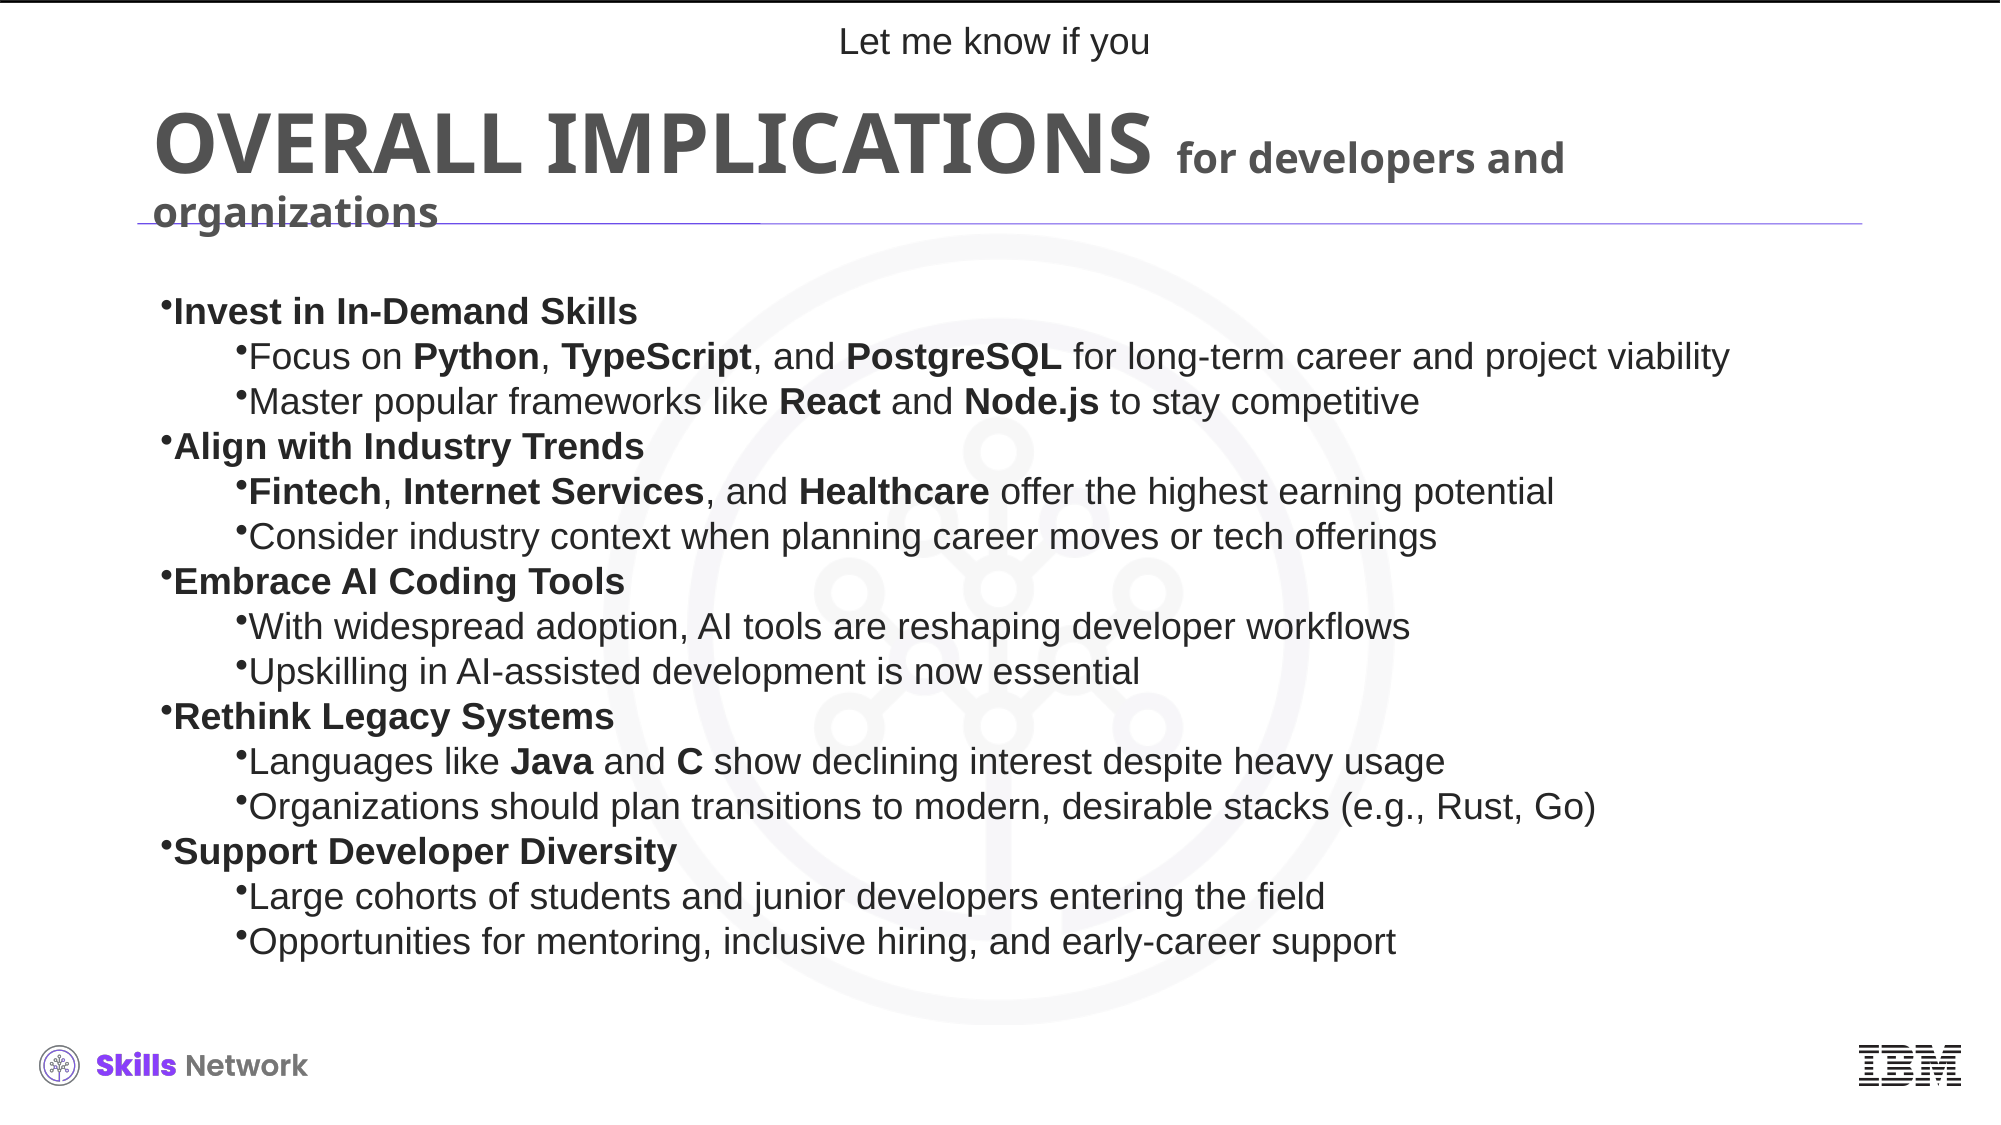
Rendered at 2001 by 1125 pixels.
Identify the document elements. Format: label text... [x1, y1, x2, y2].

text_box Let me know if you [823, 10, 1177, 70]
picture [39, 1045, 308, 1086]
text_box Invest in In-Demand Skills Focus on Python, TypeScript, and PostgreSQL for long-term career and project viability Master popular frameworks like React and Node.js to stay competitive Align with Industry Trends Fintech, Internet Services, and Healthcare offer the highest earning potential Consider industry context when planning career moves or tech offerings Embrace AI Coding Tools With widespread adoption, AI tools are reshaping developer workflows Upskilling in AI-assisted development is now essential Rethink Legacy Systems Languages like Java and C show declining interest despite heavy usage Organizations should plan transitions to modern, desirable stacks (e.g., Rust, Go) Support Developer Diversity Large cohorts of students and junior developers entering the field Opportunities for mentoring, inclusive hiring, and early-career support [145, 234, 1746, 1015]
title OVERALL IMPLICATIONS for developers and organizations [137, 59, 1863, 278]
picture [1859, 1045, 1961, 1086]
